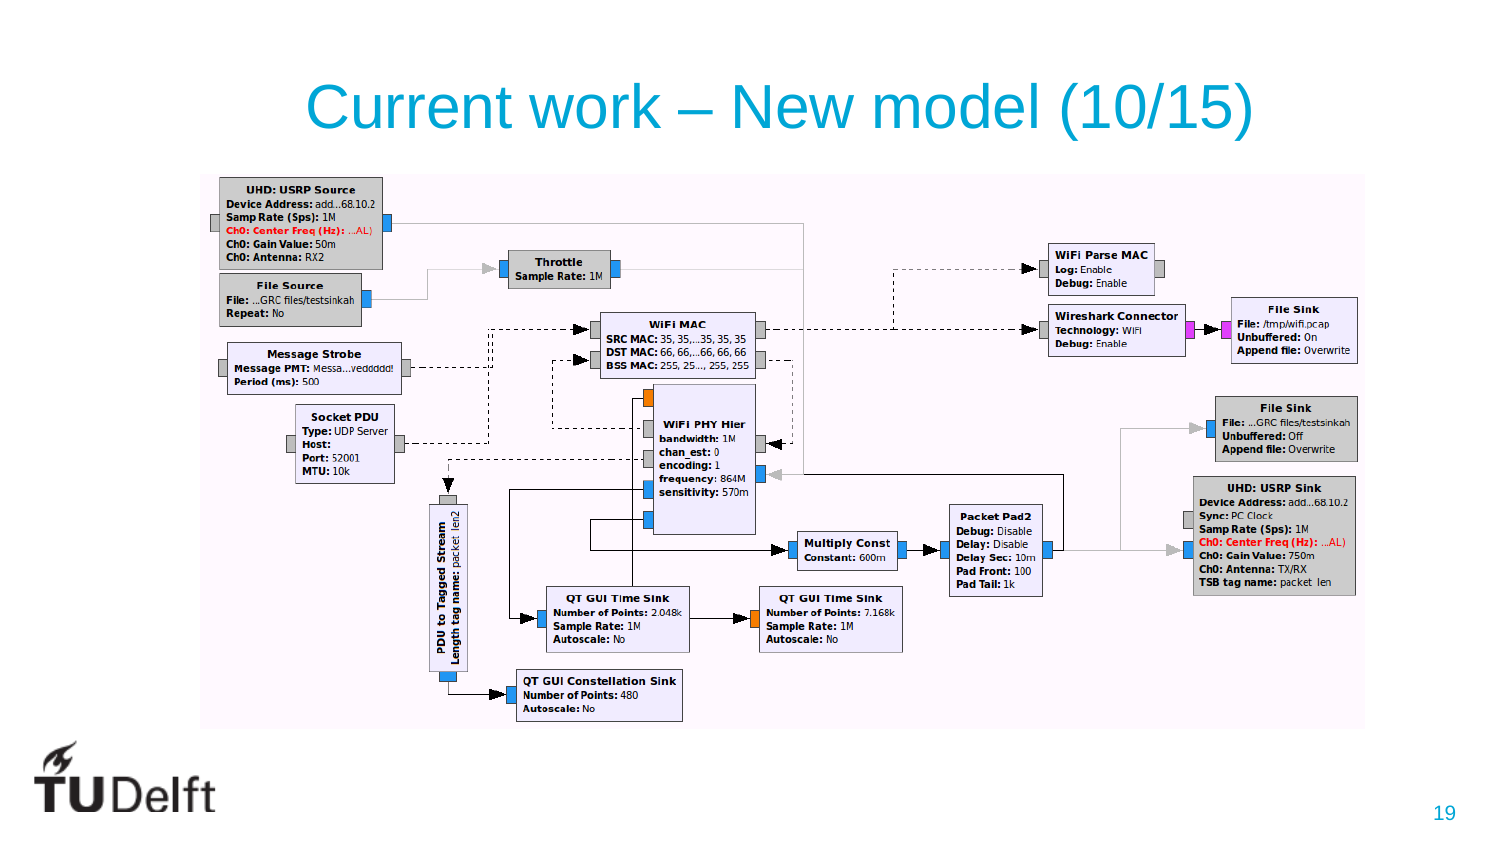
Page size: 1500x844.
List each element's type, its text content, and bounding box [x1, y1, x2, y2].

title Current work – New model (10/15) [290, 33, 1454, 175]
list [200, 174, 1365, 729]
